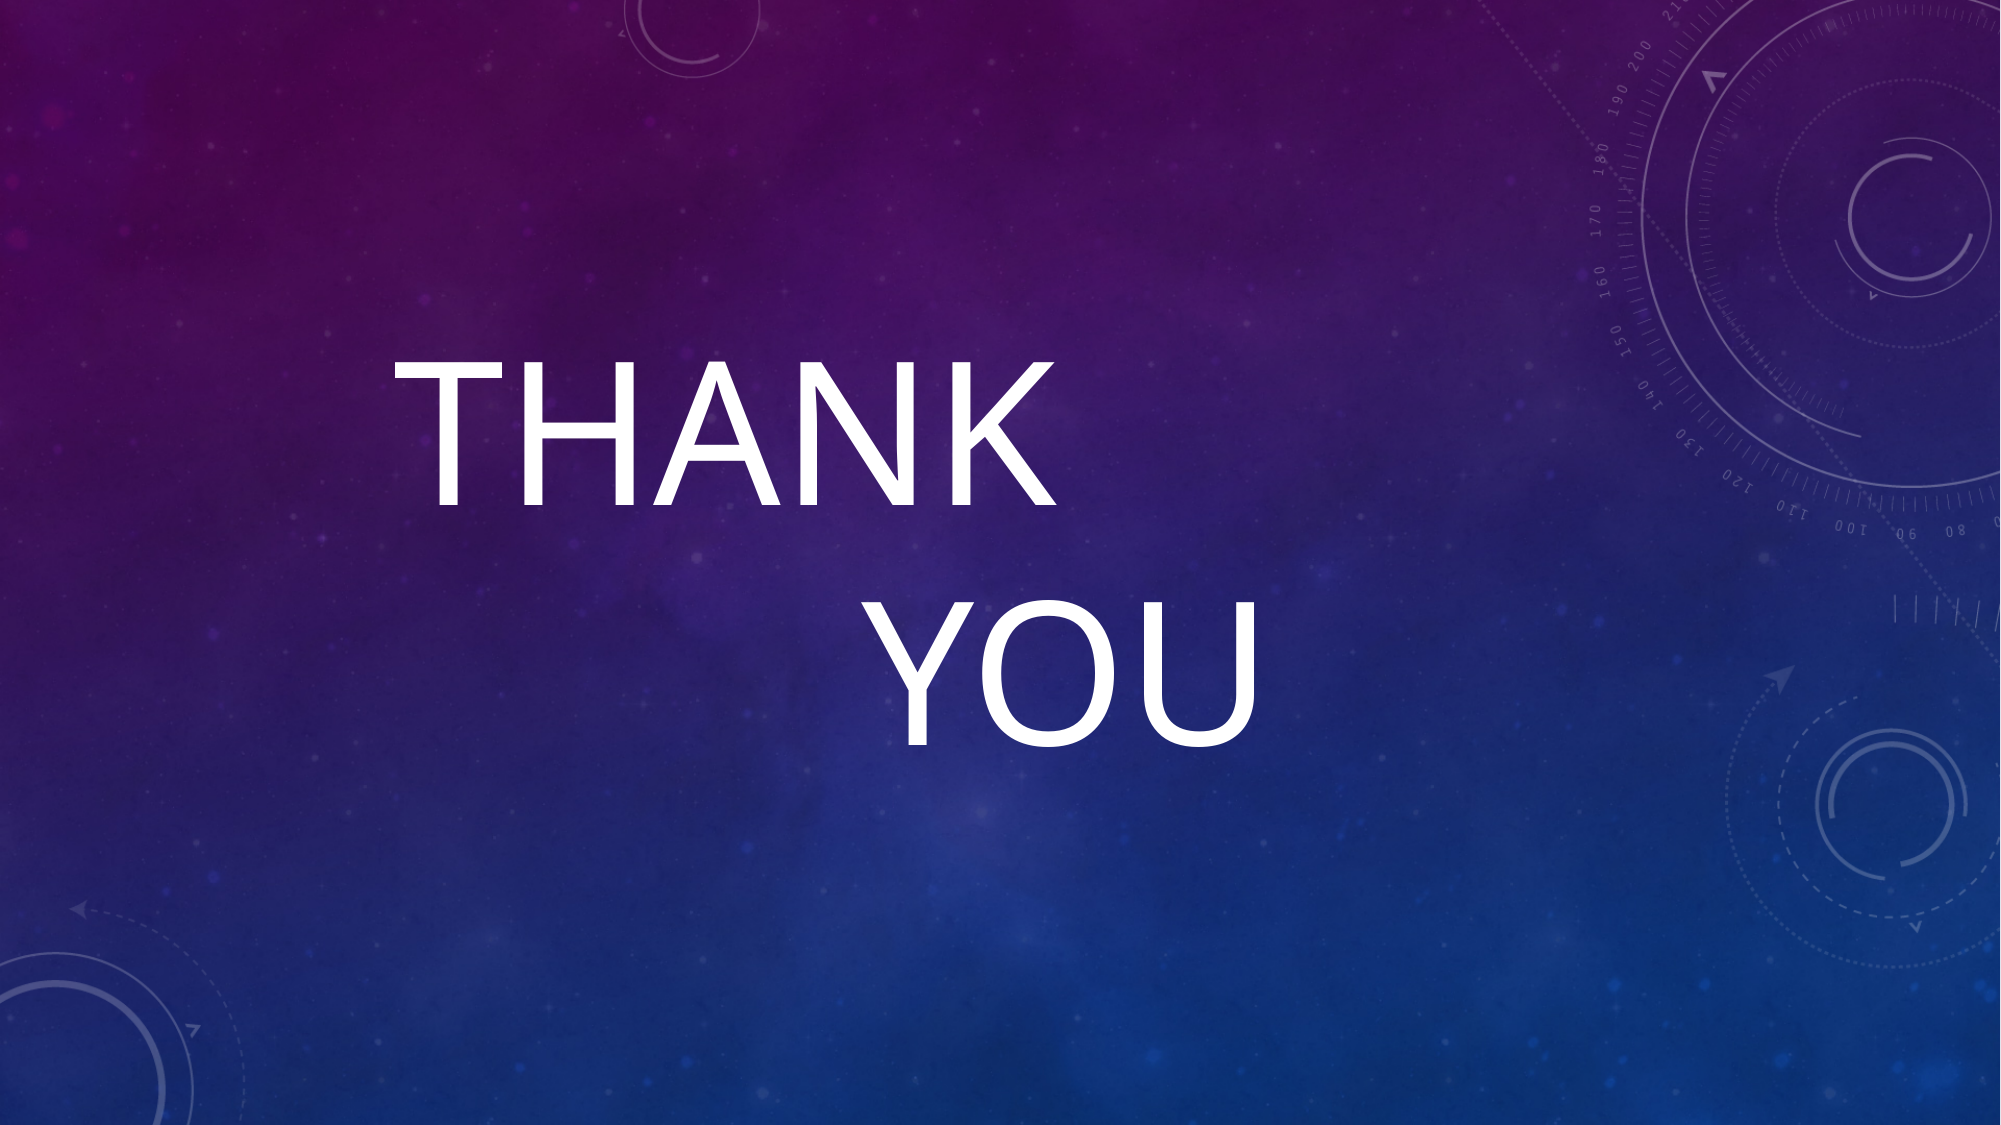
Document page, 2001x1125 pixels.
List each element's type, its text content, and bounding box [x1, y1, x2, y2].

picture [0, 0, 2001, 1125]
title THANK YOU [378, 99, 1805, 992]
